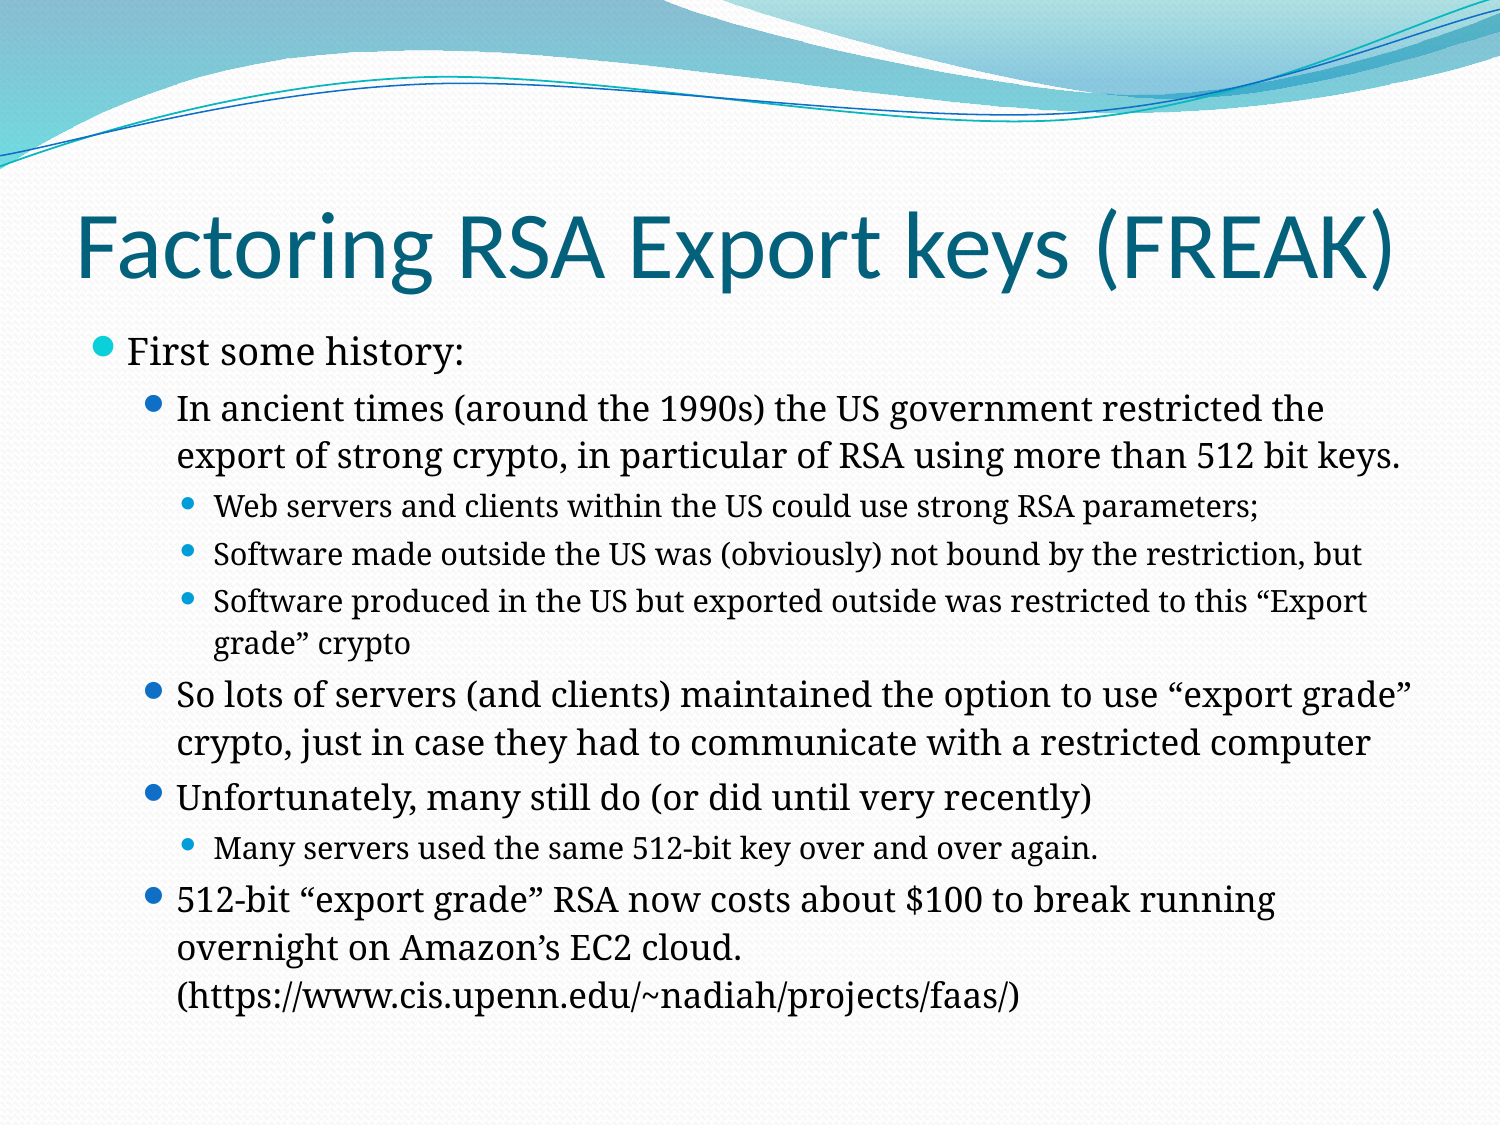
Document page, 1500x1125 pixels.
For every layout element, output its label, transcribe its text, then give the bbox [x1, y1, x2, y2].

title Factoring RSA Export keys (FREAK) [75, 115, 1425, 303]
list First some history: In ancient times (around the 1990s) the US government restricted the export of strong crypto, in particular of RSA using more than 512 bit keys. Web servers and clients within the US could use strong RSA parameters; Software made outside the US was (obviously) not bound by the restriction, but Software produced in the US but exported outside was restricted to this “Export grade” crypto So lots of servers (and clients) maintained the option to use “export grade” crypto, just in case they had to communicate with a restricted computer Unfortunately, many still do (or did until very recently) Many servers used the same 512-bit key over and over again. 512-bit “export grade” RSA now costs about $100 to break running overnight on Amazon’s EC2 cloud. (https://www.cis.upenn.edu/~nadiah/projects/faas/) [75, 317, 1447, 1071]
